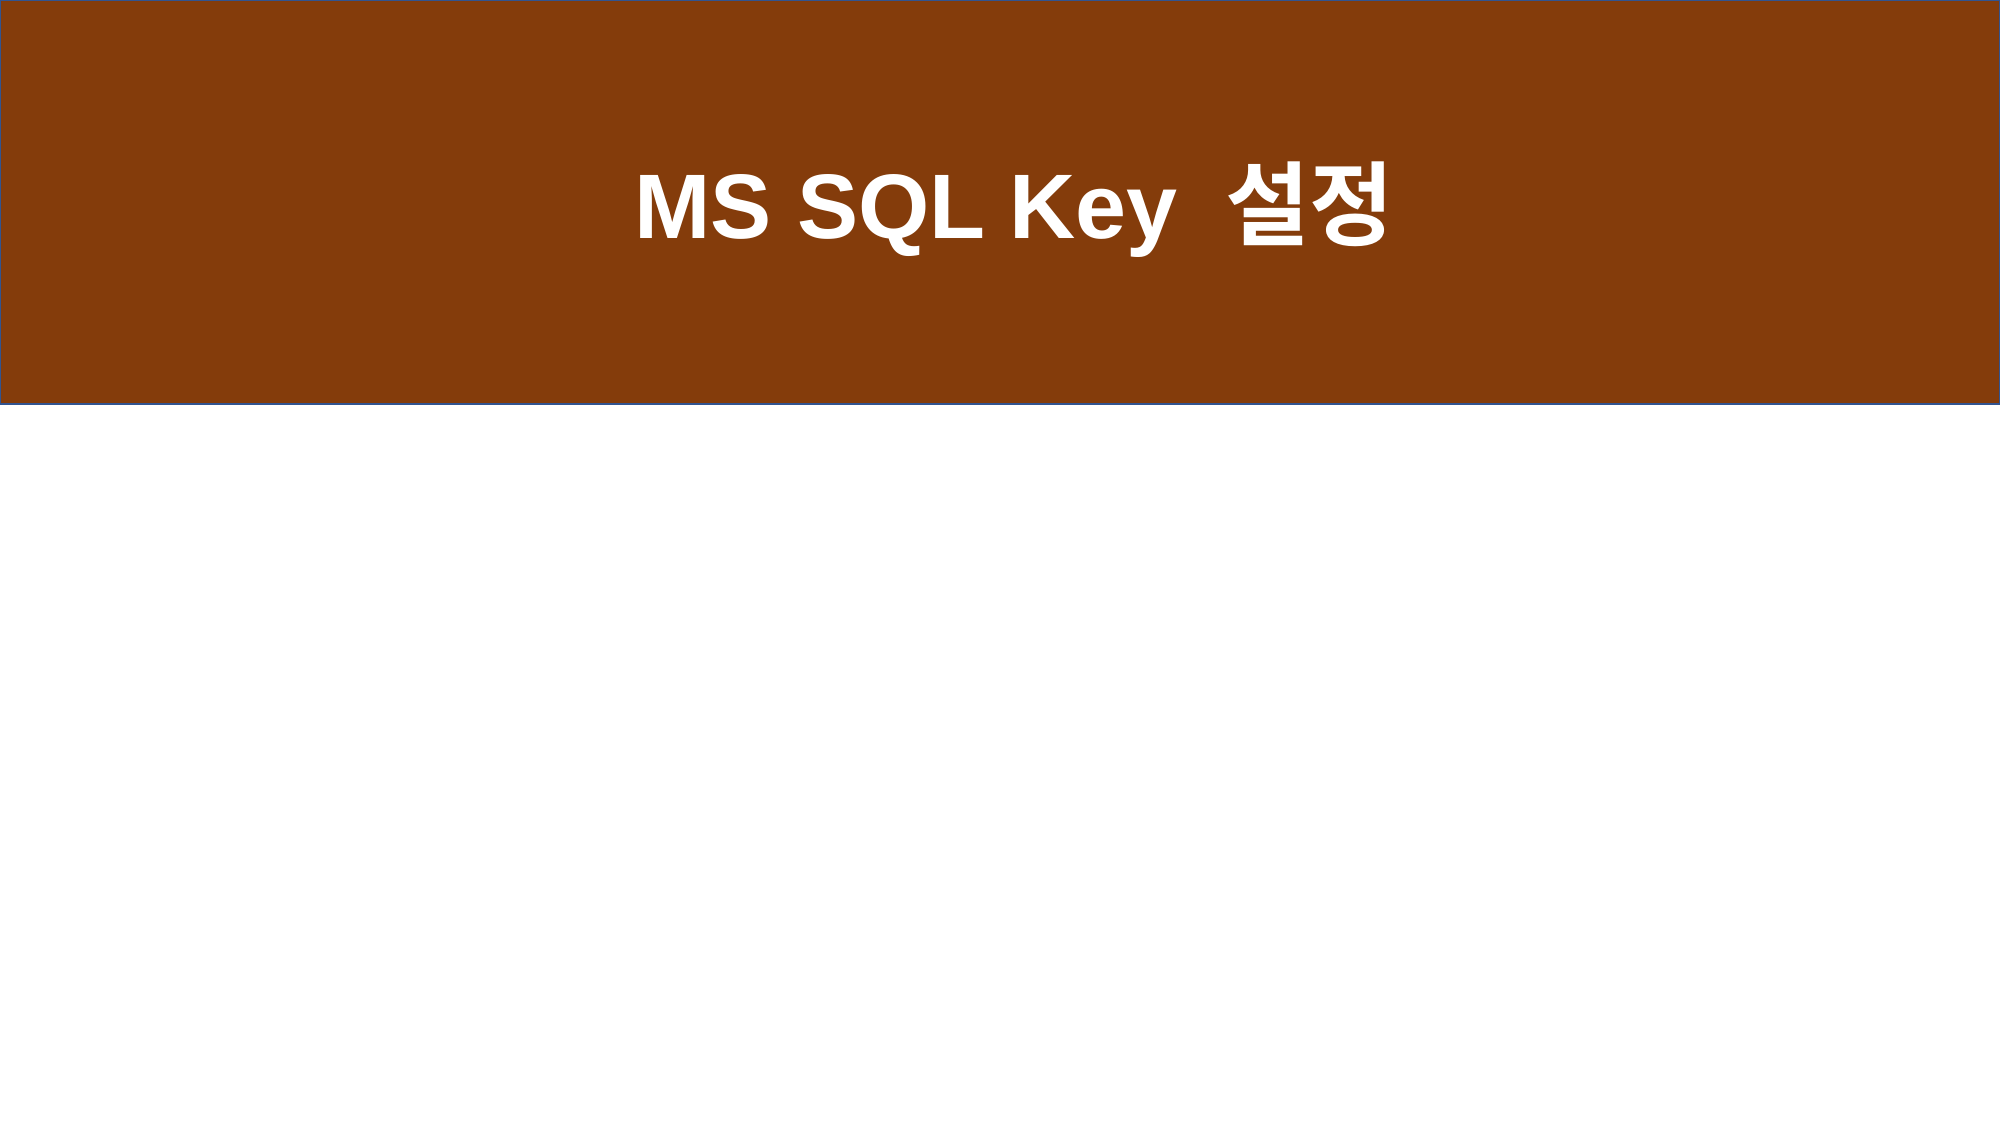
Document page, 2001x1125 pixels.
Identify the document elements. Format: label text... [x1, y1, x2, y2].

text_box MS SQL Key 설정 [0, 0, 2000, 405]
